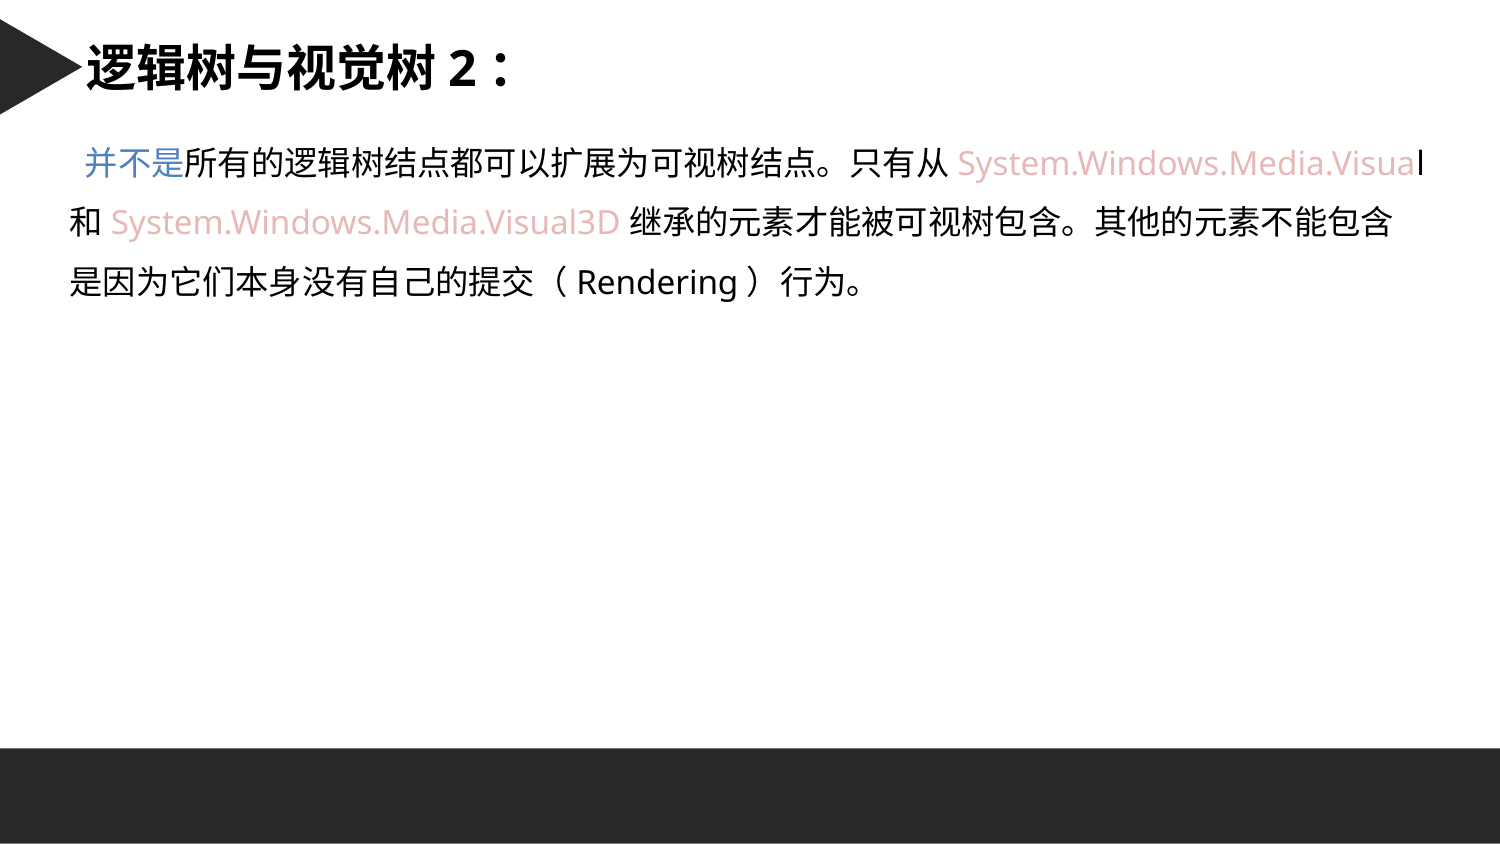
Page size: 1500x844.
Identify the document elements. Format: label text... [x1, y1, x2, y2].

text_box 并不是所有的逻辑树结点都可以扩展为可视树结点。只有从System.Windows.Media.Visual和System.Windows.Media.Visual3D继承的元素才能被可视树包含。其他的元素不能包含是因为它们本身没有自己的提交（Rendering）行为。 [54, 114, 1442, 309]
text_box [0, 748, 1500, 844]
text_box 逻辑树与视觉树2： [71, 29, 554, 104]
text_box [0, 19, 83, 115]
